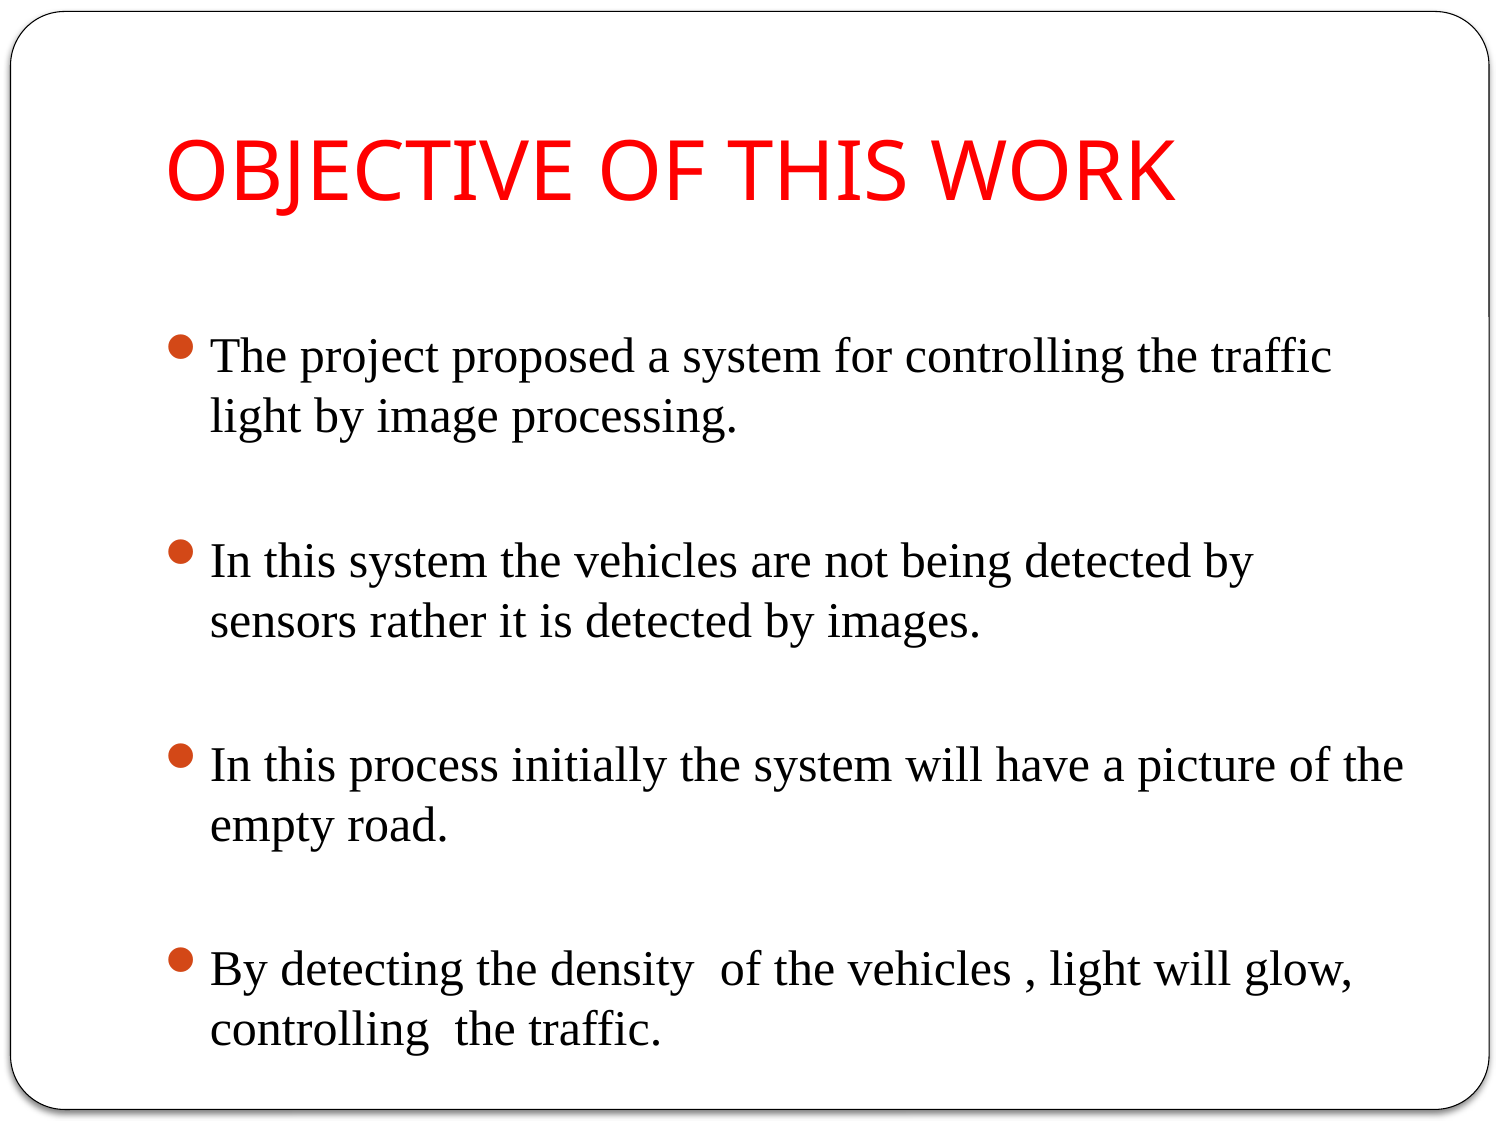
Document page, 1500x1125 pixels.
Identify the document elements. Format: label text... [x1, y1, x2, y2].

title OBJECTIVE OF THIS WORK [150, 45, 1425, 233]
list The project proposed a system for controlling the traffic light by image processing. In this system the vehicles are not being detected by sensors rather it is detected by images. In this process initially the system will have a picture of the empty road. By detecting the density of the vehicles , light will glow, controlling the traffic. [150, 315, 1425, 1066]
